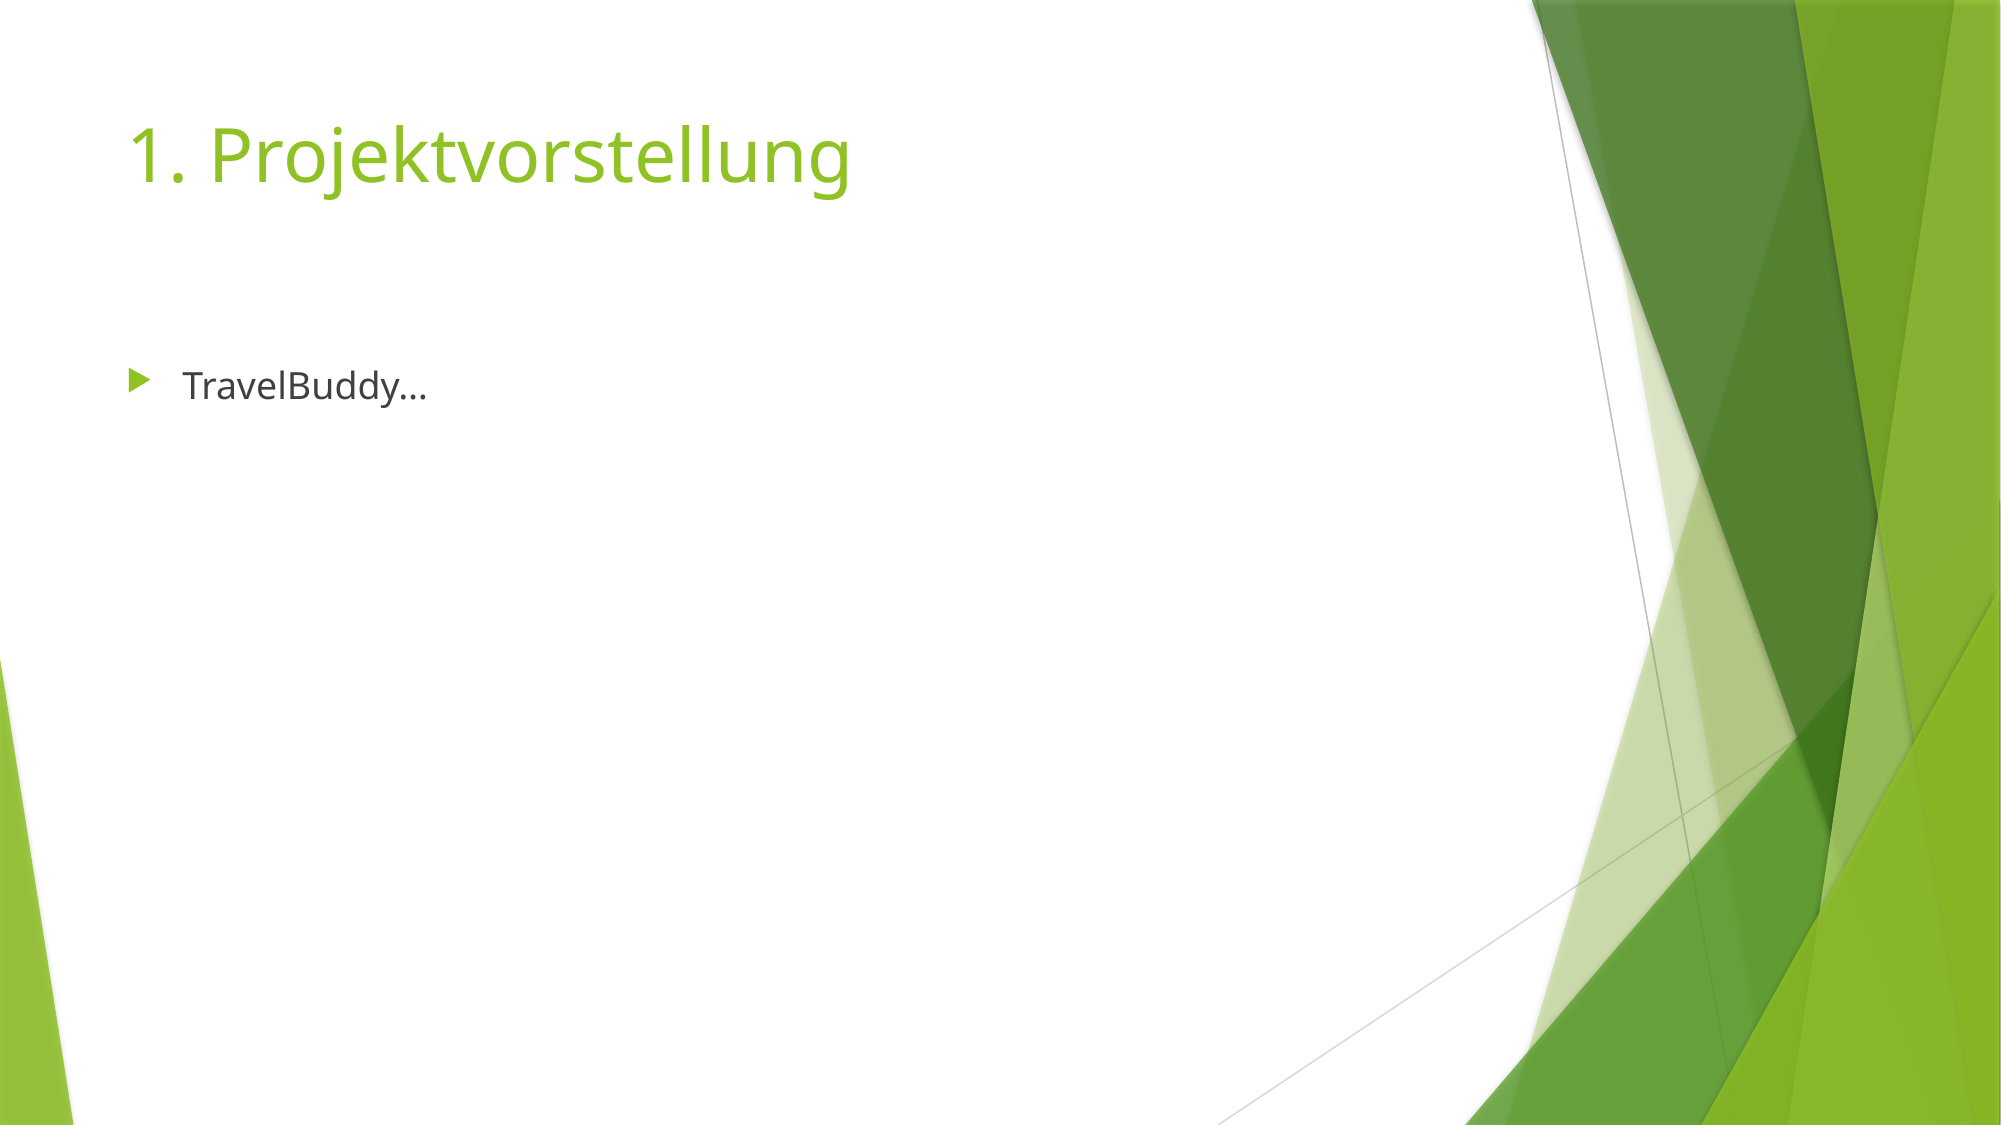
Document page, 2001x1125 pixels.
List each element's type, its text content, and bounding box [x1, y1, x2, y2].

title 1. Projektvorstellung [111, 99, 1522, 317]
list TravelBuddy… [111, 354, 1522, 992]
